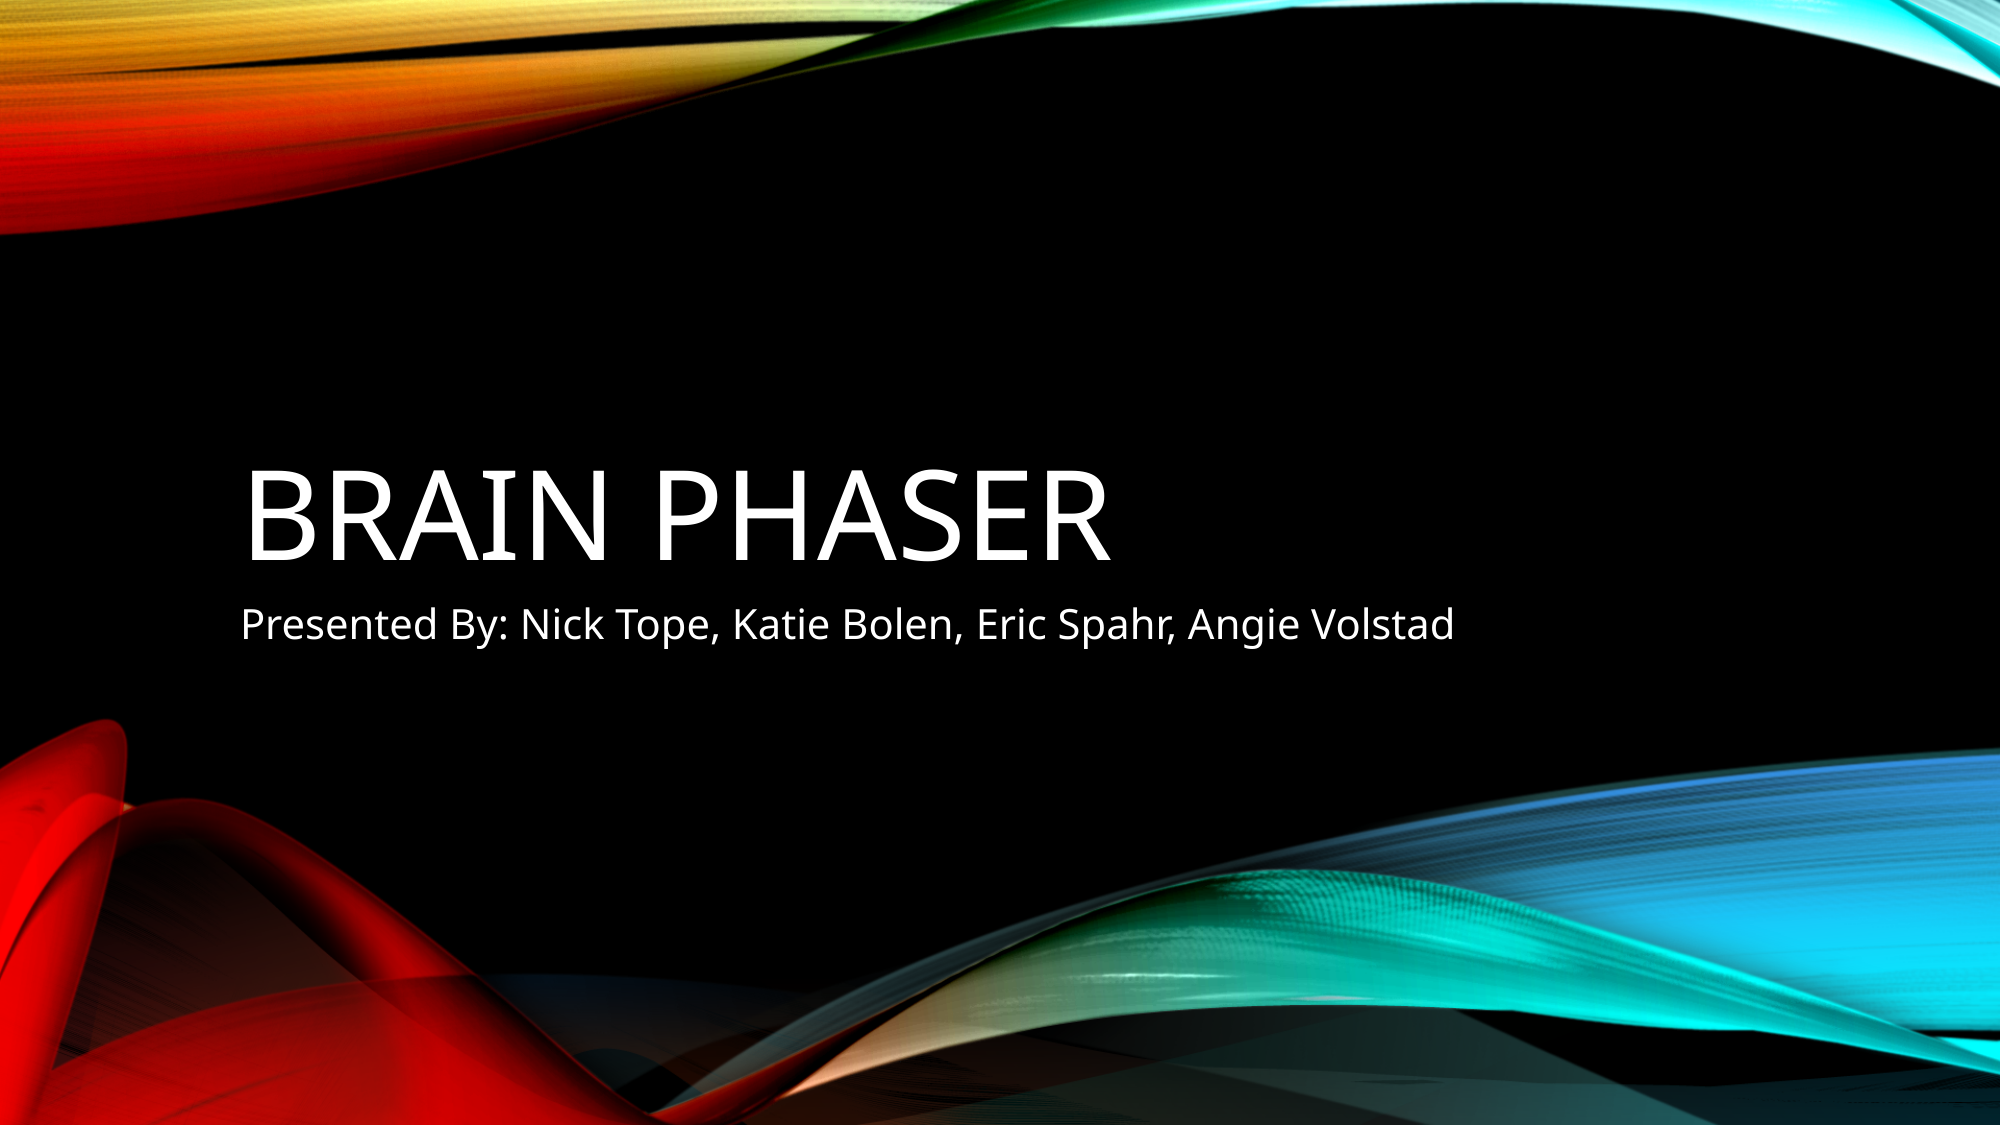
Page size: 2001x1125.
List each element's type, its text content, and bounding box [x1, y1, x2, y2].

subtitle Presented By: Nick Tope, Katie Bolen, Eric Spahr, Angie Volstad [225, 595, 1775, 709]
picture [0, 717, 2000, 1125]
picture [0, 0, 2000, 237]
title BRAIN pHASER [225, 295, 1775, 595]
